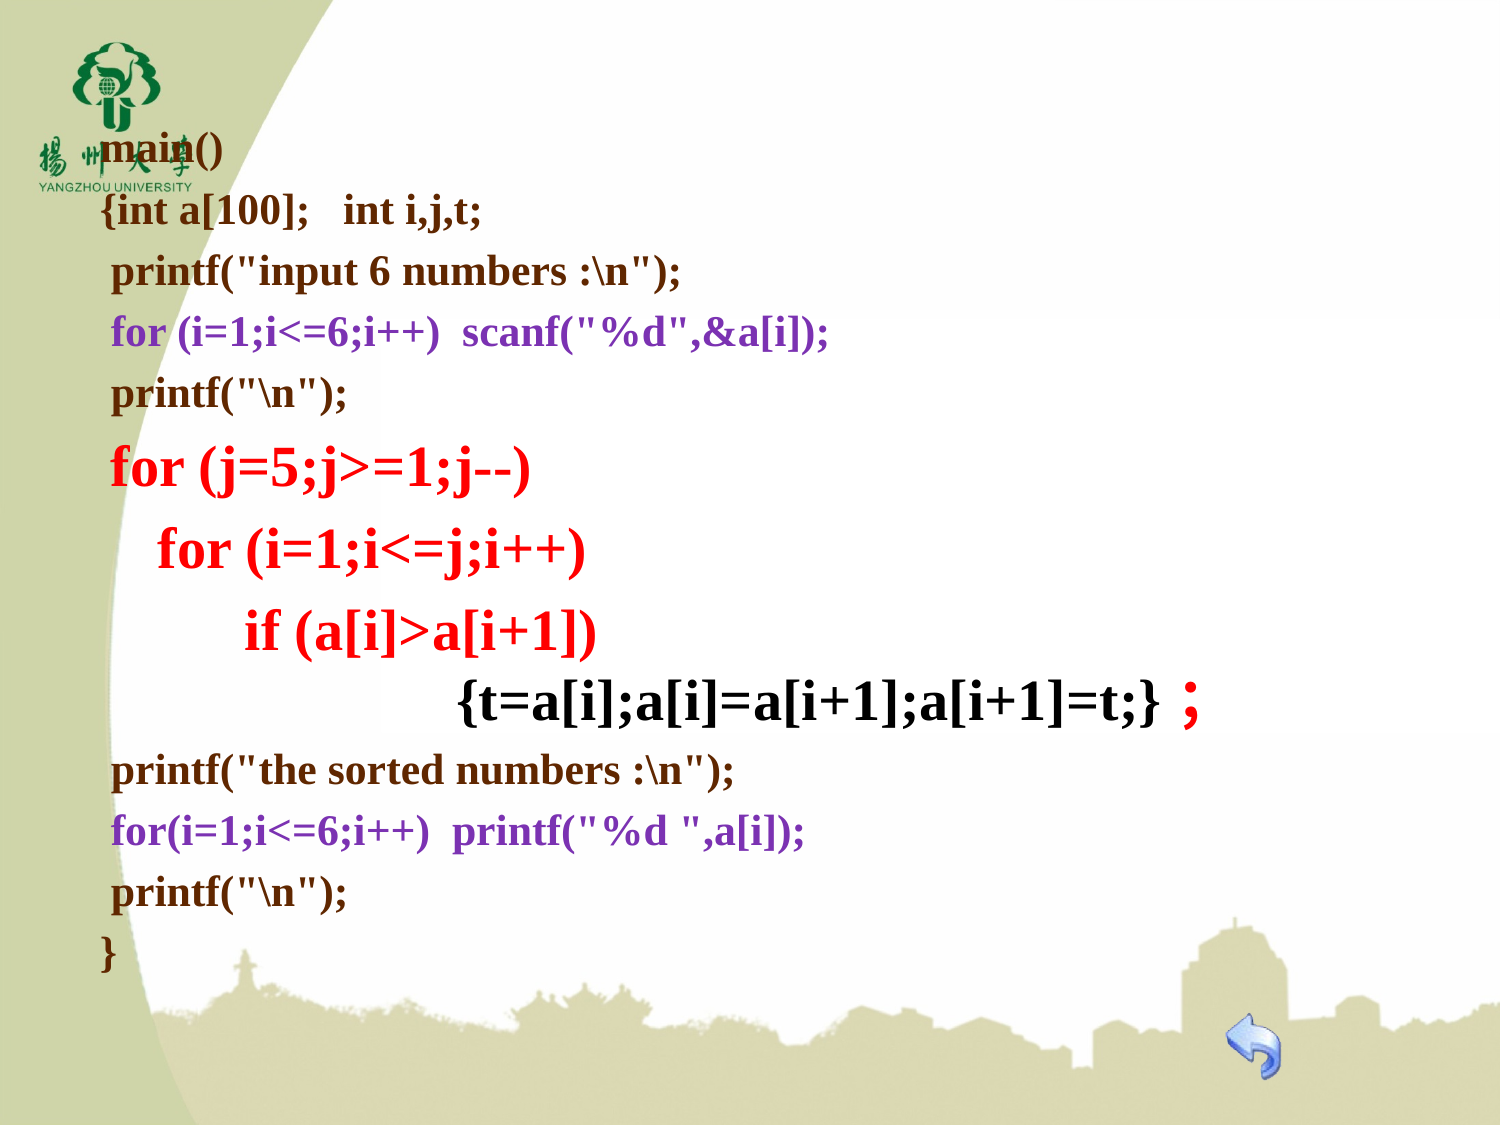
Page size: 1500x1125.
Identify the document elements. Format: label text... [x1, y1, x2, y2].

list main() {int a[100]; int i,j,t; printf("input 6 numbers :\n"); for (i=1;i<=6;i++) scanf("%d",&a[i]); printf("\n"); for (j=5;j>=1;j--) for (i=1;i<=j;i++) if (a[i]>a[i+1]) {t=a[i];a[i]=a[i+1];a[i+1]=t;}； printf("the sorted numbers :\n"); for(i=1;i<=6;i++) printf("%d ",a[i]); printf("\n"); } [88, 113, 1400, 1087]
picture [0, 0, 1500, 1125]
